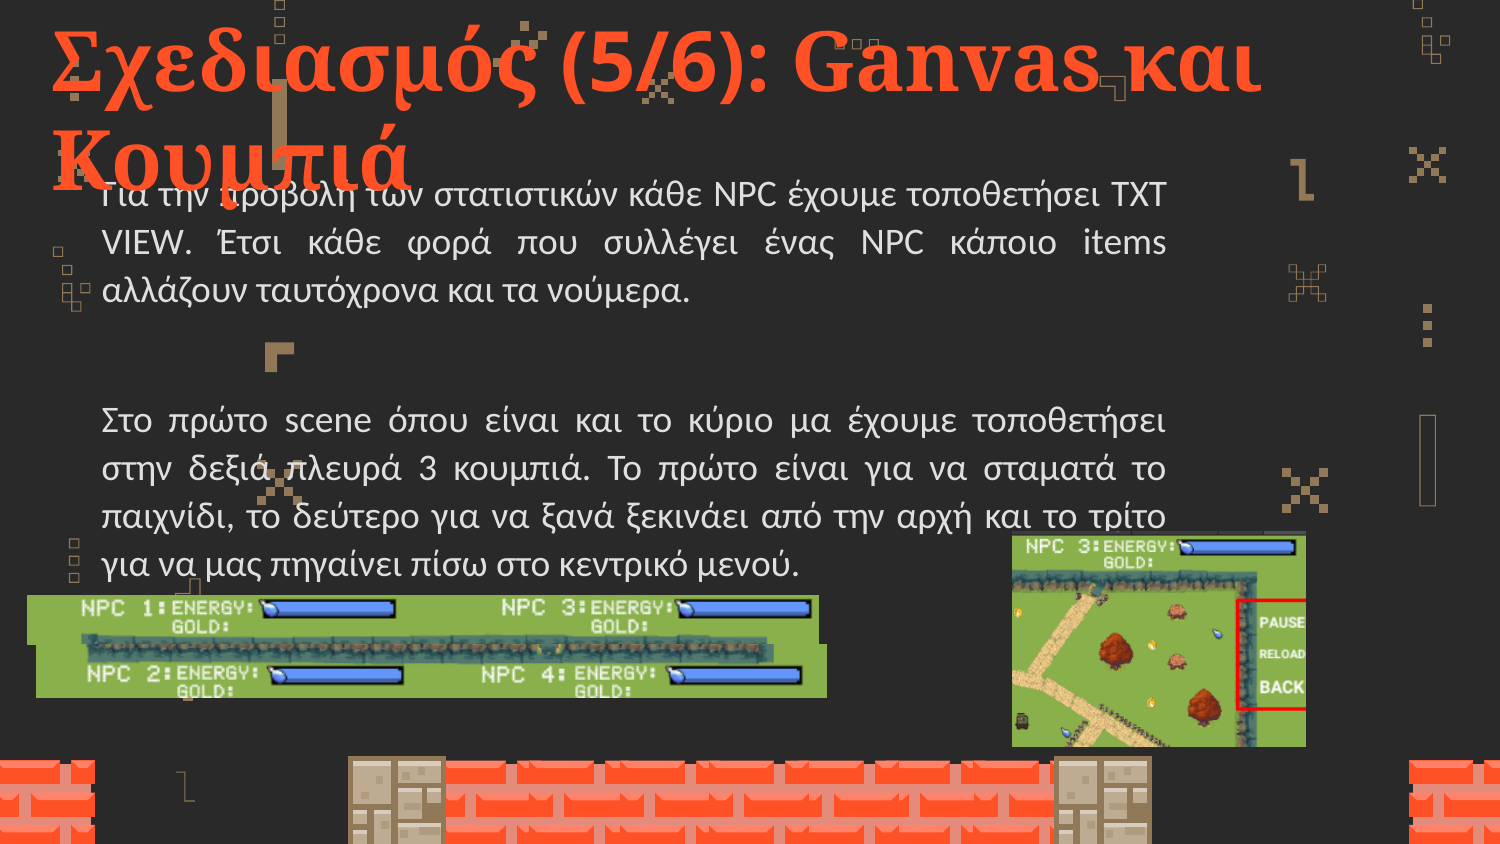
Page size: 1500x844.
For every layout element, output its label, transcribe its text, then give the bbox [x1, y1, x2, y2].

picture [1012, 530, 1306, 747]
text_box Σχεδιασμός (5/6): Ganvas και Κουμπιά [36, 60, 1423, 155]
picture [27, 595, 827, 698]
subtitle Για την προβολή των στατιστικών κάθε NPC έχουμε τοποθετήσει TXT VIEW. Έτσι κάθε φορά που συλλέγει ένας NPC κάποιο items αλλάζουν ταυτόχρονα και τα νούμερα. Στο πρώτο scene όπου είναι και το κύριο μα έχουμε τοποθετήσει στην δεξιά πλευρά 3 κουμπιά. Το πρώτο είναι για να σταματά το παιχνίδι, το δεύτερο για να ξανά ξεκινάει από την αρχή και το τρίτο για να μας πηγαίνει πίσω στο κεντρικό μενού. [11, 337, 1183, 478]
